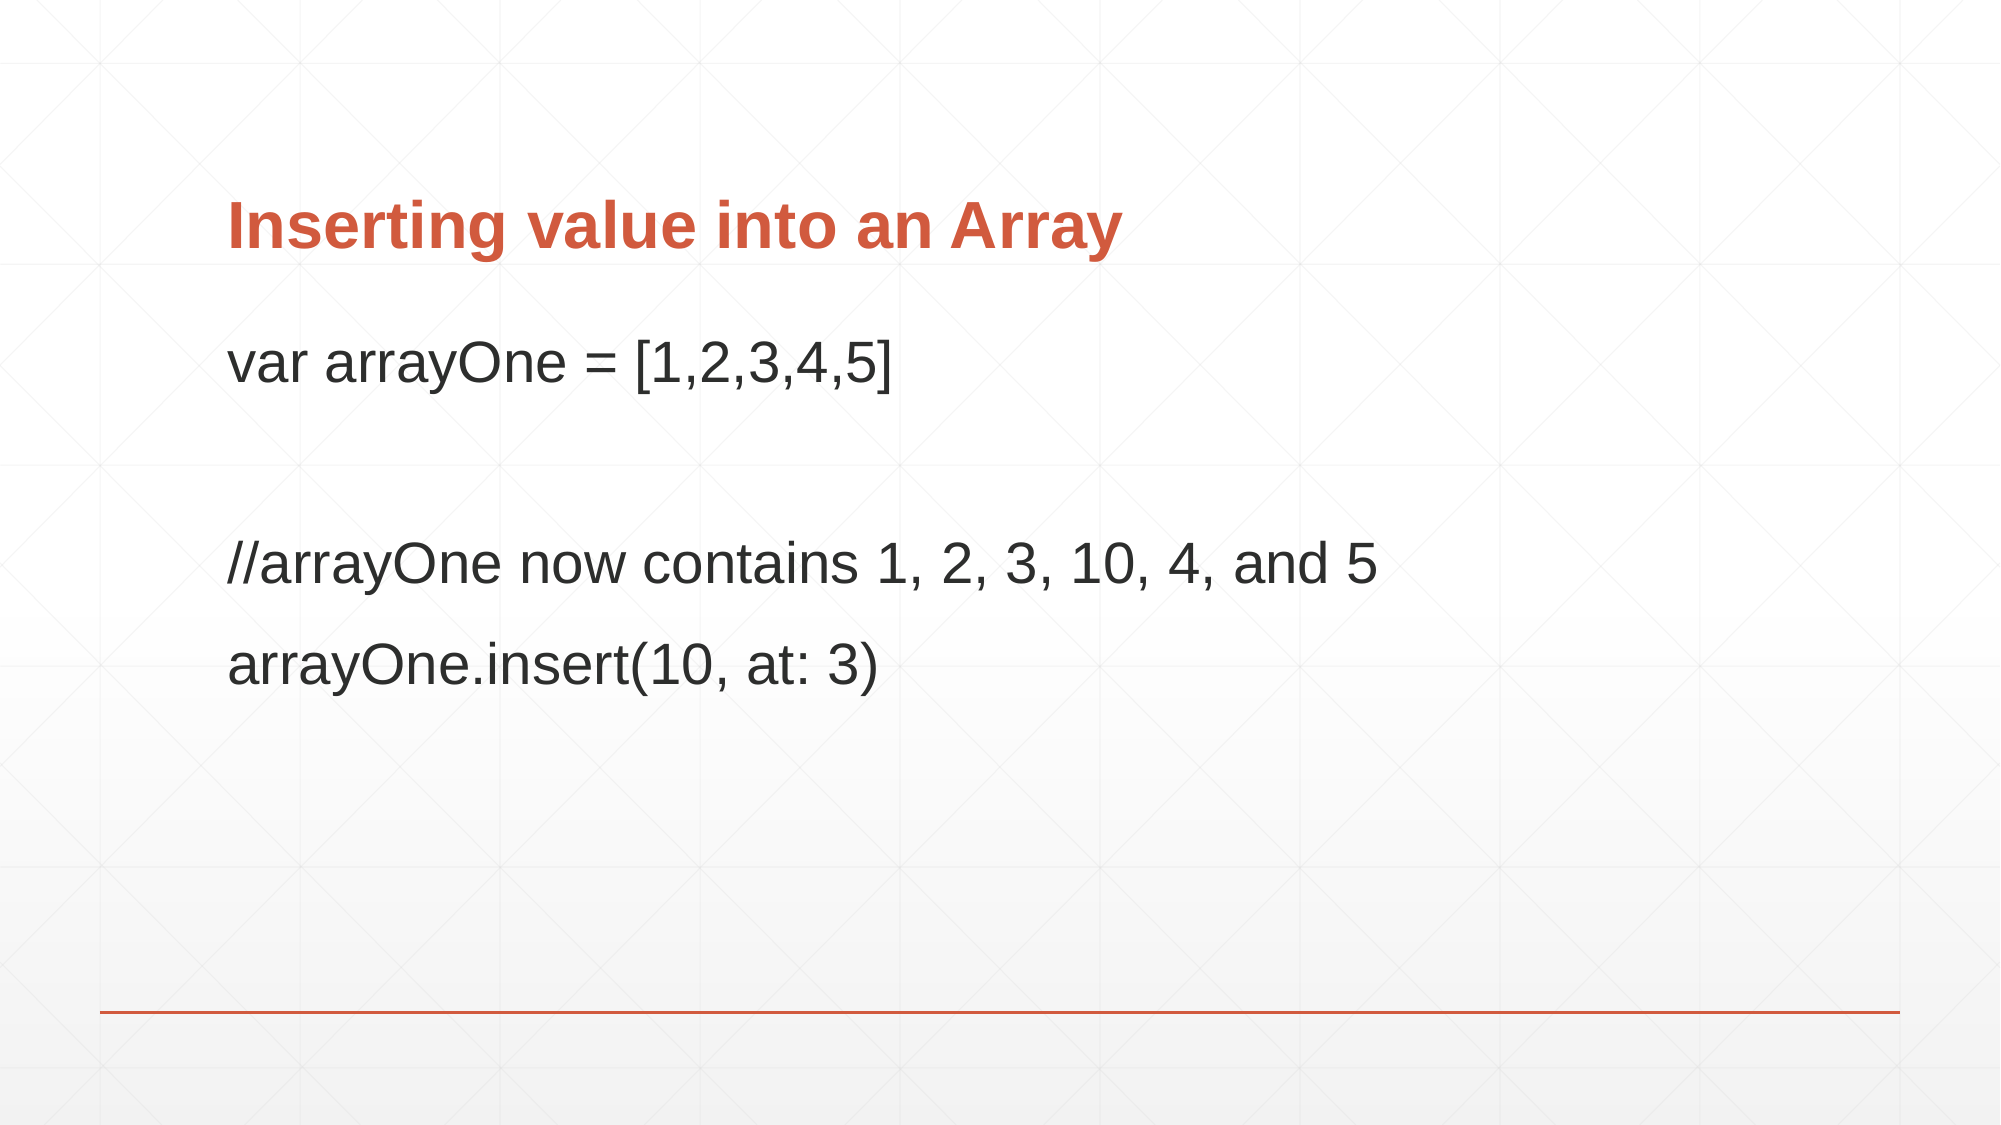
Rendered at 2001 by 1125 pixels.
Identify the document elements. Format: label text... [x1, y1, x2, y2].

title Inserting value into an Array [212, 82, 1788, 271]
list var arrayOne = [1,2,3,4,5] //arrayOne now contains 1, 2, 3, 10, 4, and 5 arrayOne.insert(10, at: 3) [212, 324, 1922, 950]
